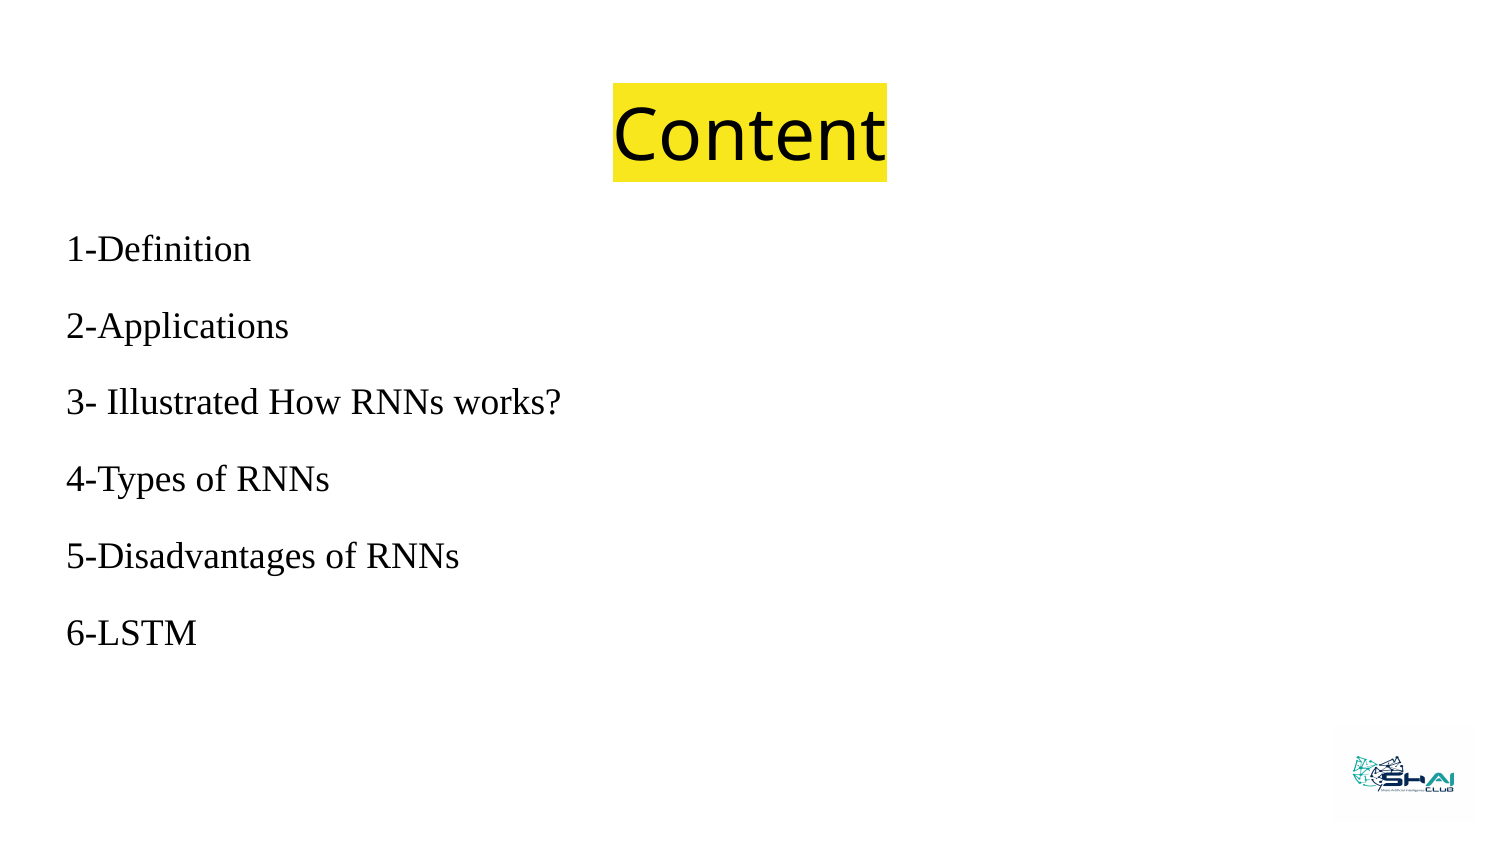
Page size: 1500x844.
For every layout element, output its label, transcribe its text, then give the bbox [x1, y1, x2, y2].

list 1-Definition 2-Applications 3- Illustrated How RNNs works? 4-Types of RNNs 5-Disadvantages of RNNs 6-LSTM [51, 202, 1449, 750]
picture [1331, 726, 1475, 822]
title Content [51, 72, 1449, 167]
